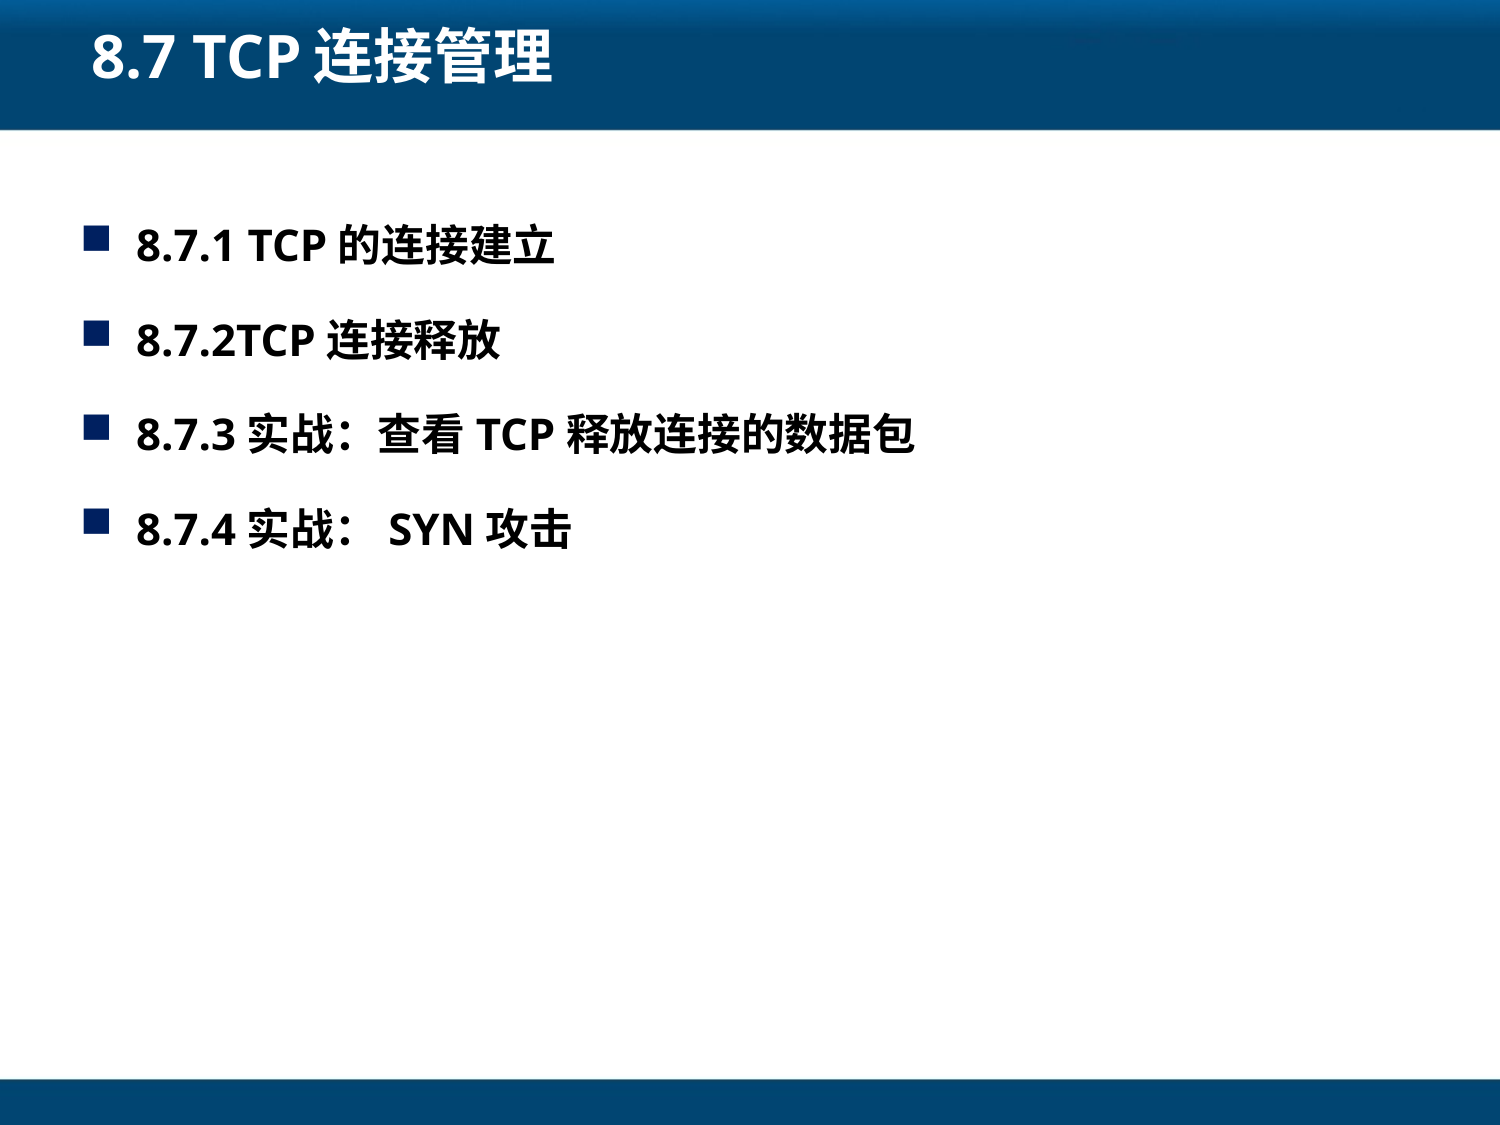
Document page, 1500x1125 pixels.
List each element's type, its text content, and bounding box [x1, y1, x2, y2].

list 8.7.1 TCP的连接建立 8.7.2TCP连接释放 8.7.3实战：查看TCP释放连接的数据包 8.7.4实战：SYN攻击 [64, 184, 1415, 927]
picture [0, 0, 1500, 1125]
title 8.7 TCP连接管理 [76, 19, 1427, 100]
